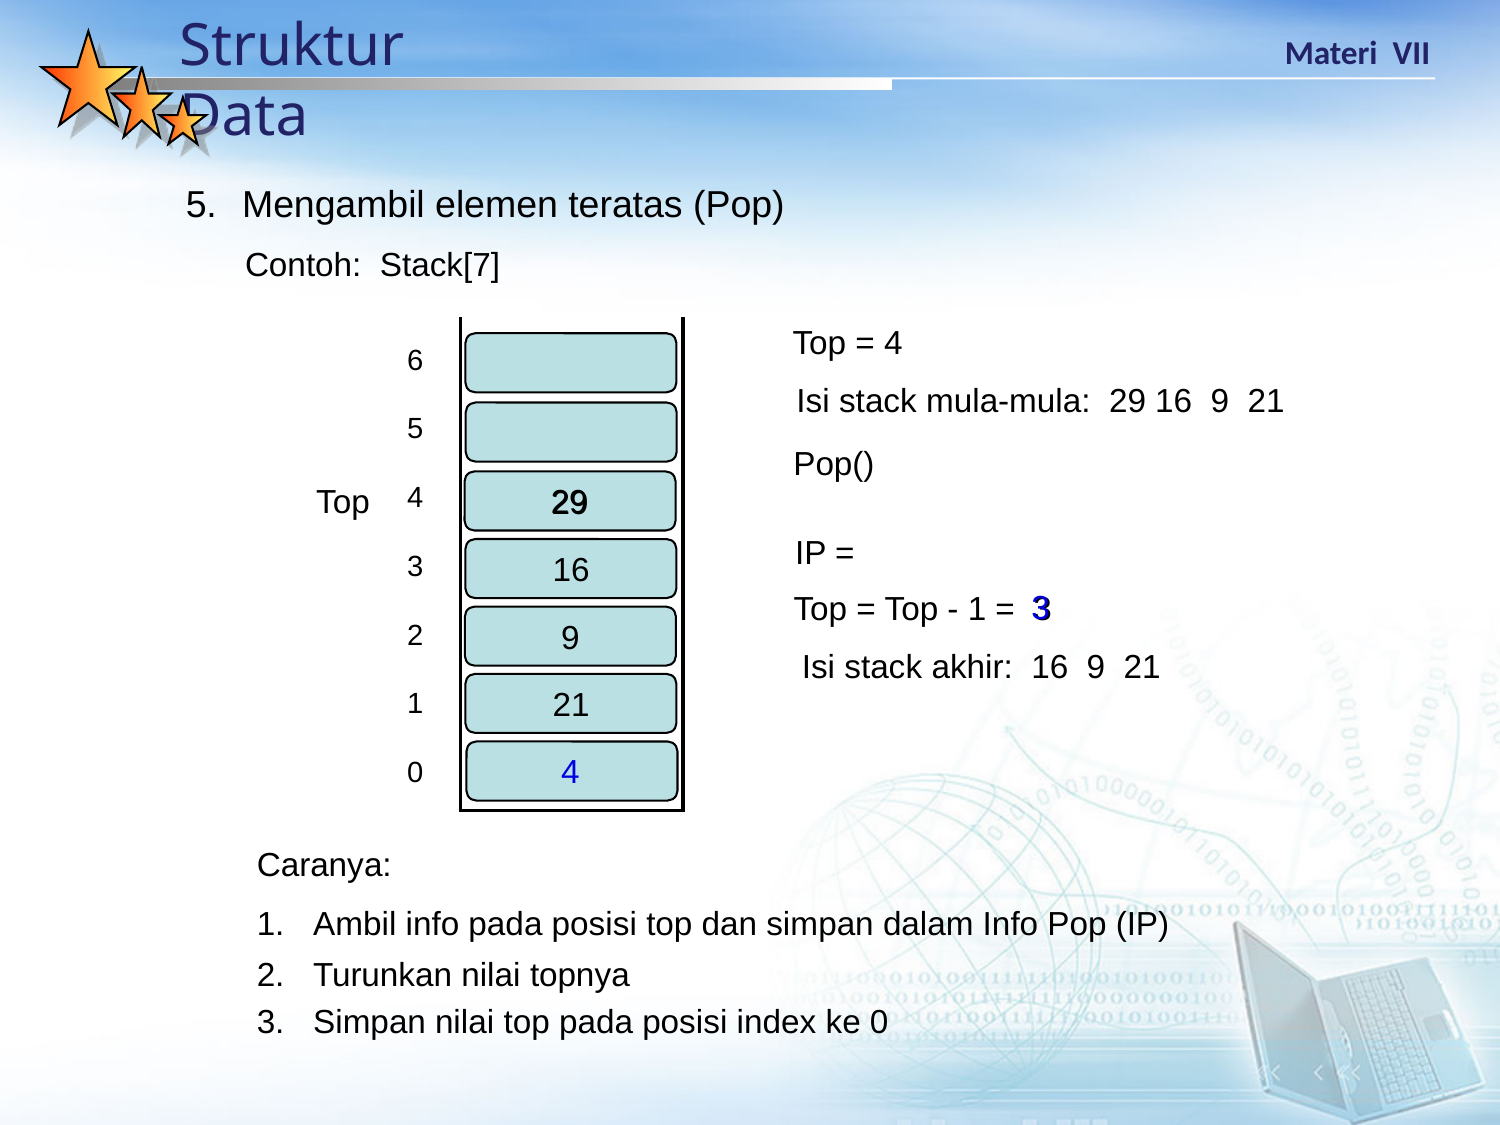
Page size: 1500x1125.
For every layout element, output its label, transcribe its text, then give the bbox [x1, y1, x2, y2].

text_box Pop() [778, 434, 968, 490]
table_cell 4 [372, 474, 455, 542]
text_box Isi stack mula-mula: 29 16 9 21 [781, 371, 1301, 427]
table_header 6 [372, 337, 455, 404]
text_box 9 [465, 606, 676, 666]
table_cell 5 [372, 406, 455, 474]
text_box Contoh: Stack[7] [230, 235, 561, 291]
text_box [465, 402, 677, 462]
text_box 29 [465, 471, 676, 531]
table_cell 1 [372, 680, 455, 749]
table_cell 3 [372, 542, 455, 611]
text_box 4 [546, 742, 595, 798]
text_box 21 [465, 673, 677, 733]
text_box 29 [536, 472, 603, 528]
text_box Top = 4 [777, 314, 918, 370]
text_box 3. Simpan nilai top pada posisi index ke 0 [242, 992, 1282, 1048]
text_box [466, 741, 678, 801]
text_box 16 [465, 538, 677, 599]
text_box IP = [780, 523, 916, 579]
text_box Isi stack akhir: 16 9 21 [787, 638, 1177, 693]
text_box 2. Turunkan nilai topnya [242, 945, 1010, 992]
table_cell 2 [372, 611, 455, 680]
text_box Top = Top - 1 = 3 [778, 579, 1068, 635]
table_cell 0 [372, 749, 456, 817]
text_box 3 [1016, 579, 1065, 634]
text_box [465, 333, 677, 393]
text_box Caranya: [242, 835, 431, 891]
picture [0, 0, 1500, 1125]
text_box Top [301, 473, 385, 528]
text_box 1. Ambil info pada posisi top dan simpan dalam Info Pop (IP) [242, 894, 1400, 950]
text_box 5. Mengambil elemen teratas (Pop) [171, 172, 1365, 233]
